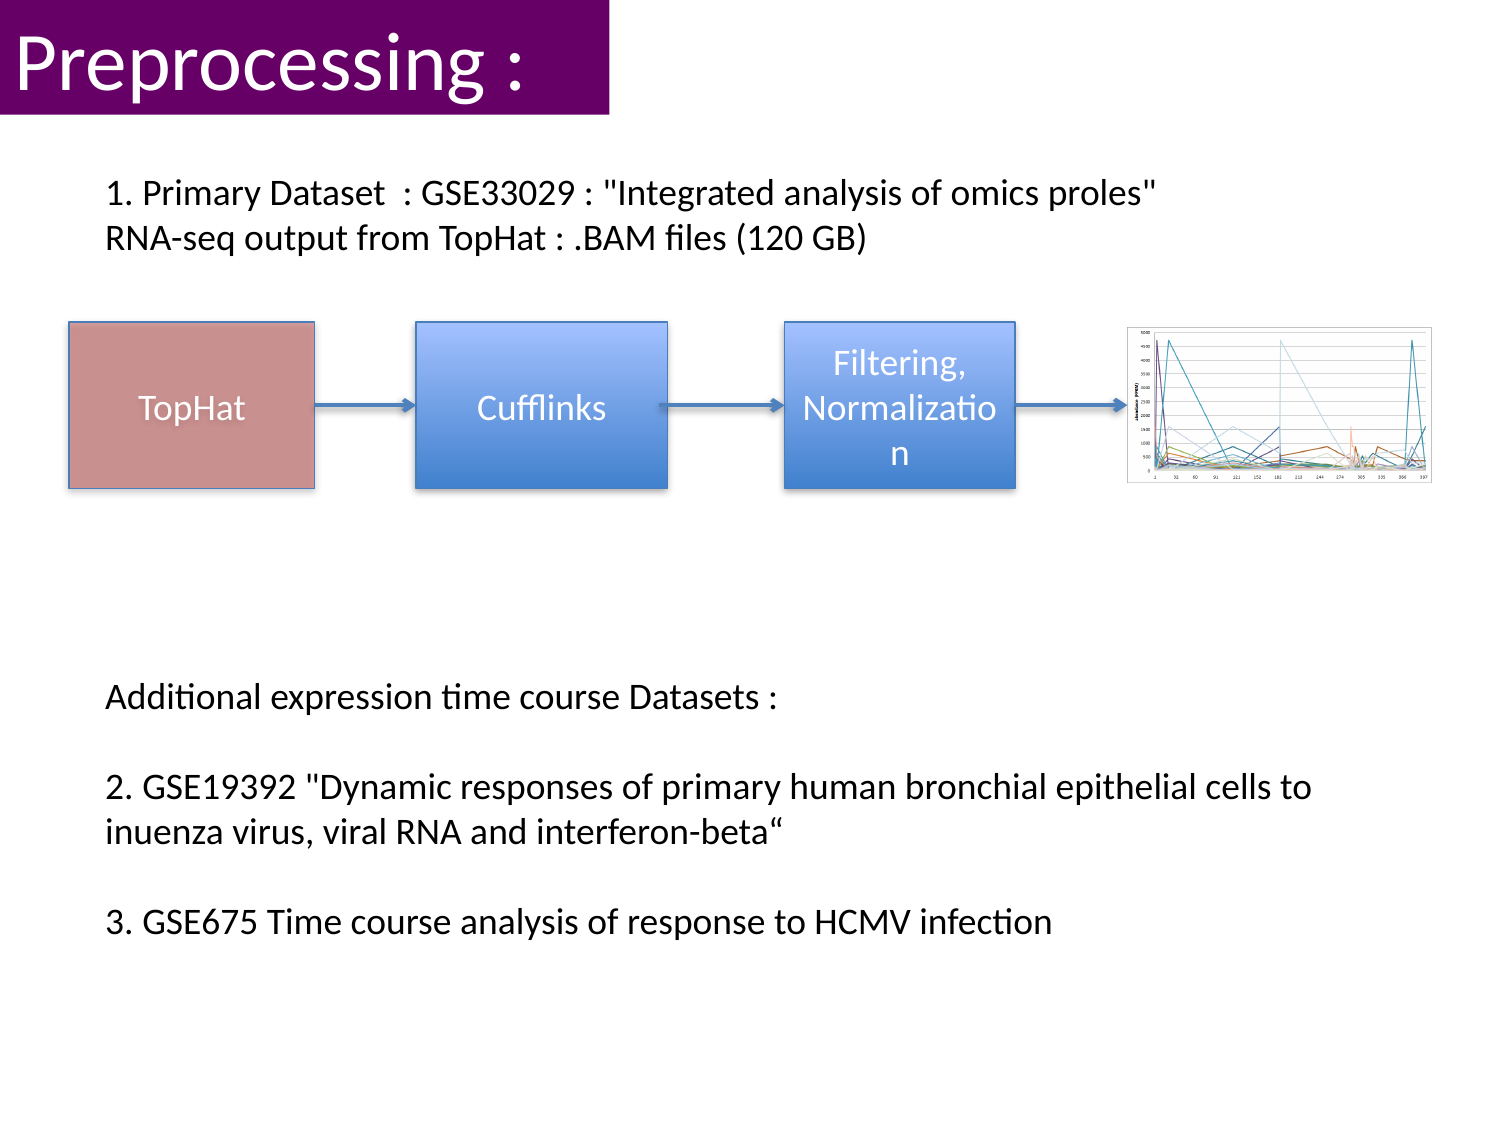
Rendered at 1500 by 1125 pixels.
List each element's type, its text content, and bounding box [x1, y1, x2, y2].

picture [1127, 327, 1436, 483]
text_box Preprocessing : [0, 0, 610, 115]
text_box Cufflinks [415, 321, 668, 489]
text_box TopHat [68, 321, 315, 489]
text_box Additional expression time course Datasets : 2. GSE19392 "Dynamic responses of primary human bronchial epithelial cells to inuenza virus, viral RNA and interferon-beta“ 3. GSE675 Time course analysis of response to HCMV infection [90, 664, 1353, 950]
text_box Filtering, Normalization [784, 321, 1016, 489]
text_box 1. Primary Dataset : GSE33029 : "Integrated analysis of omics proles" RNA-seq output from TopHat : .BAM files (120 GB) [90, 160, 1353, 266]
